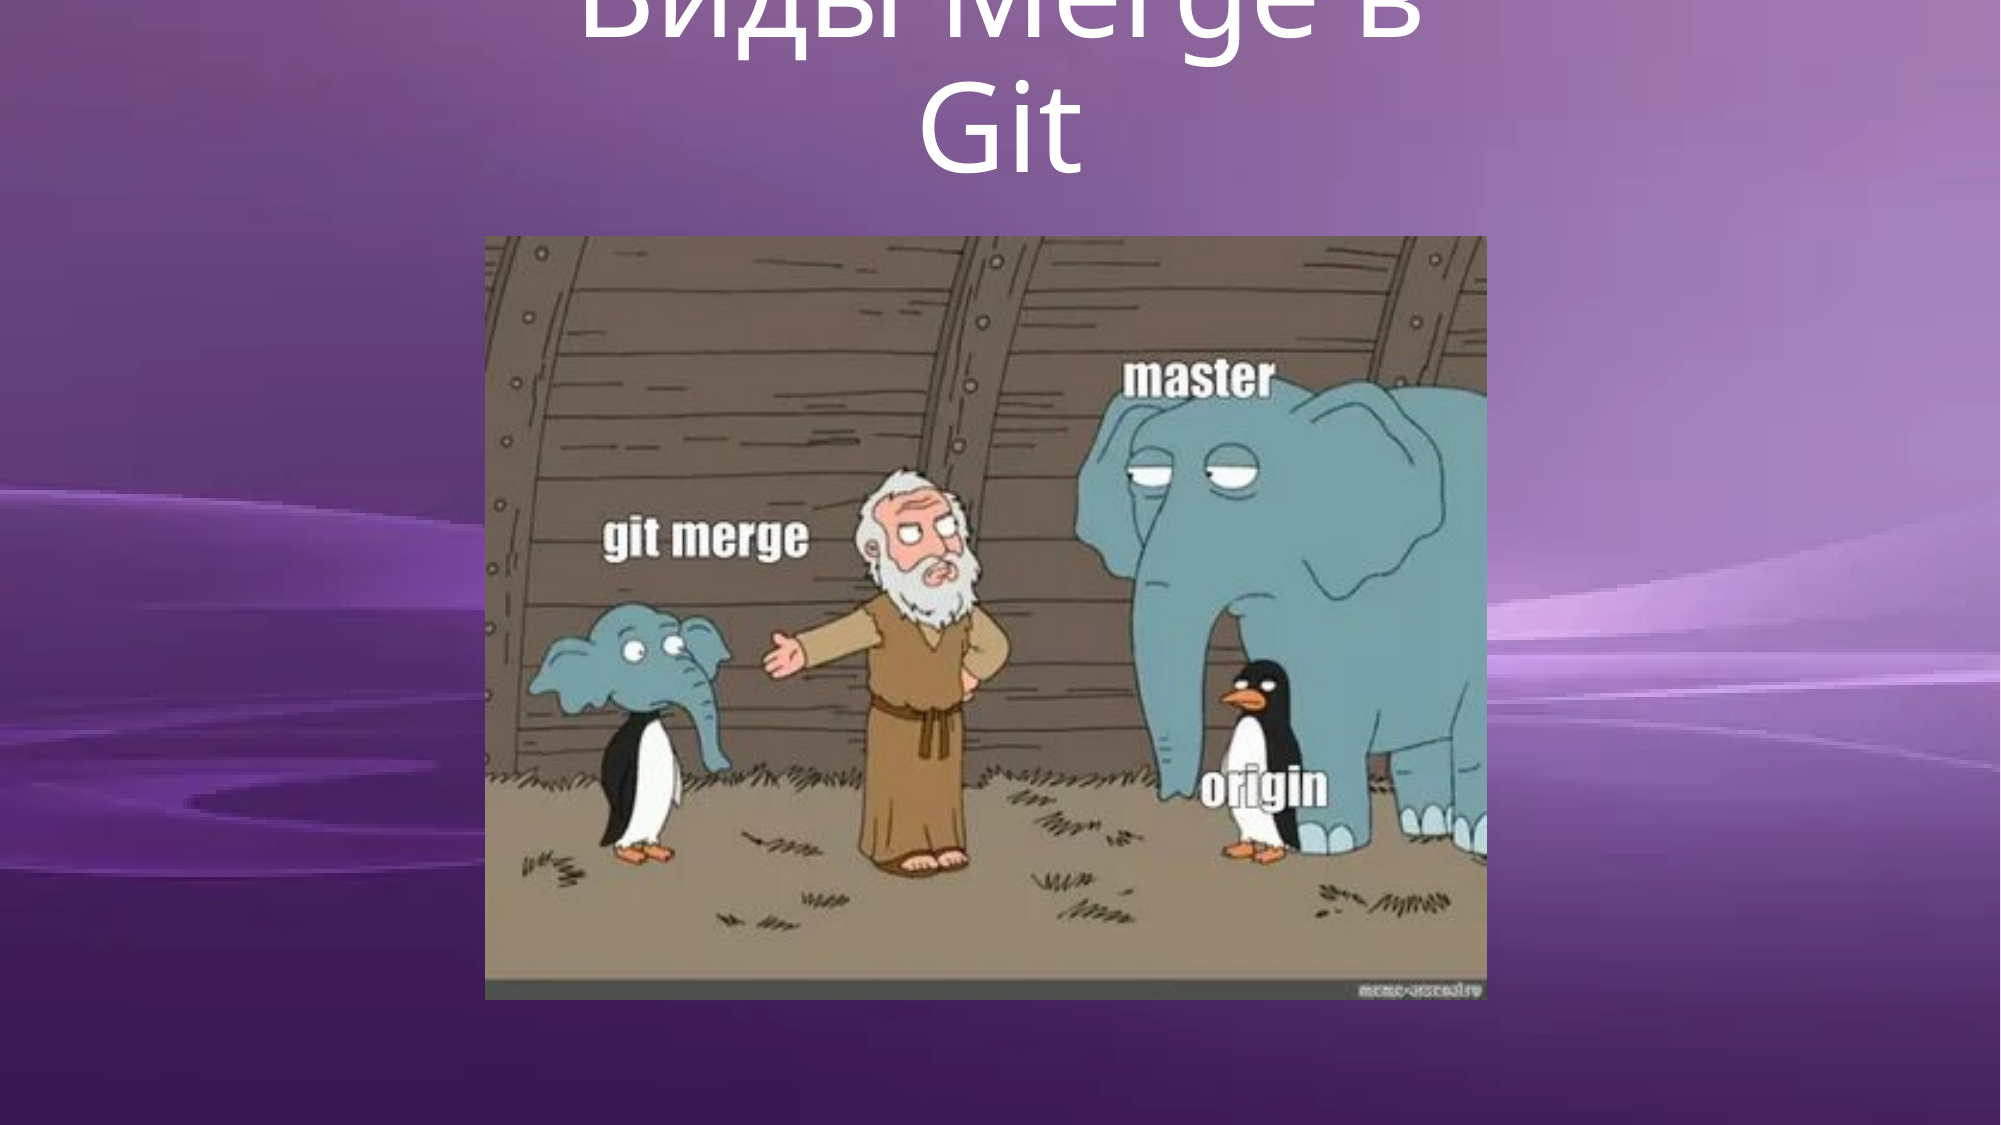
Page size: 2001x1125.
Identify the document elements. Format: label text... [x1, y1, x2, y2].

title Виды Merge в Git [485, 49, 1515, 208]
picture [0, 0, 2001, 1125]
